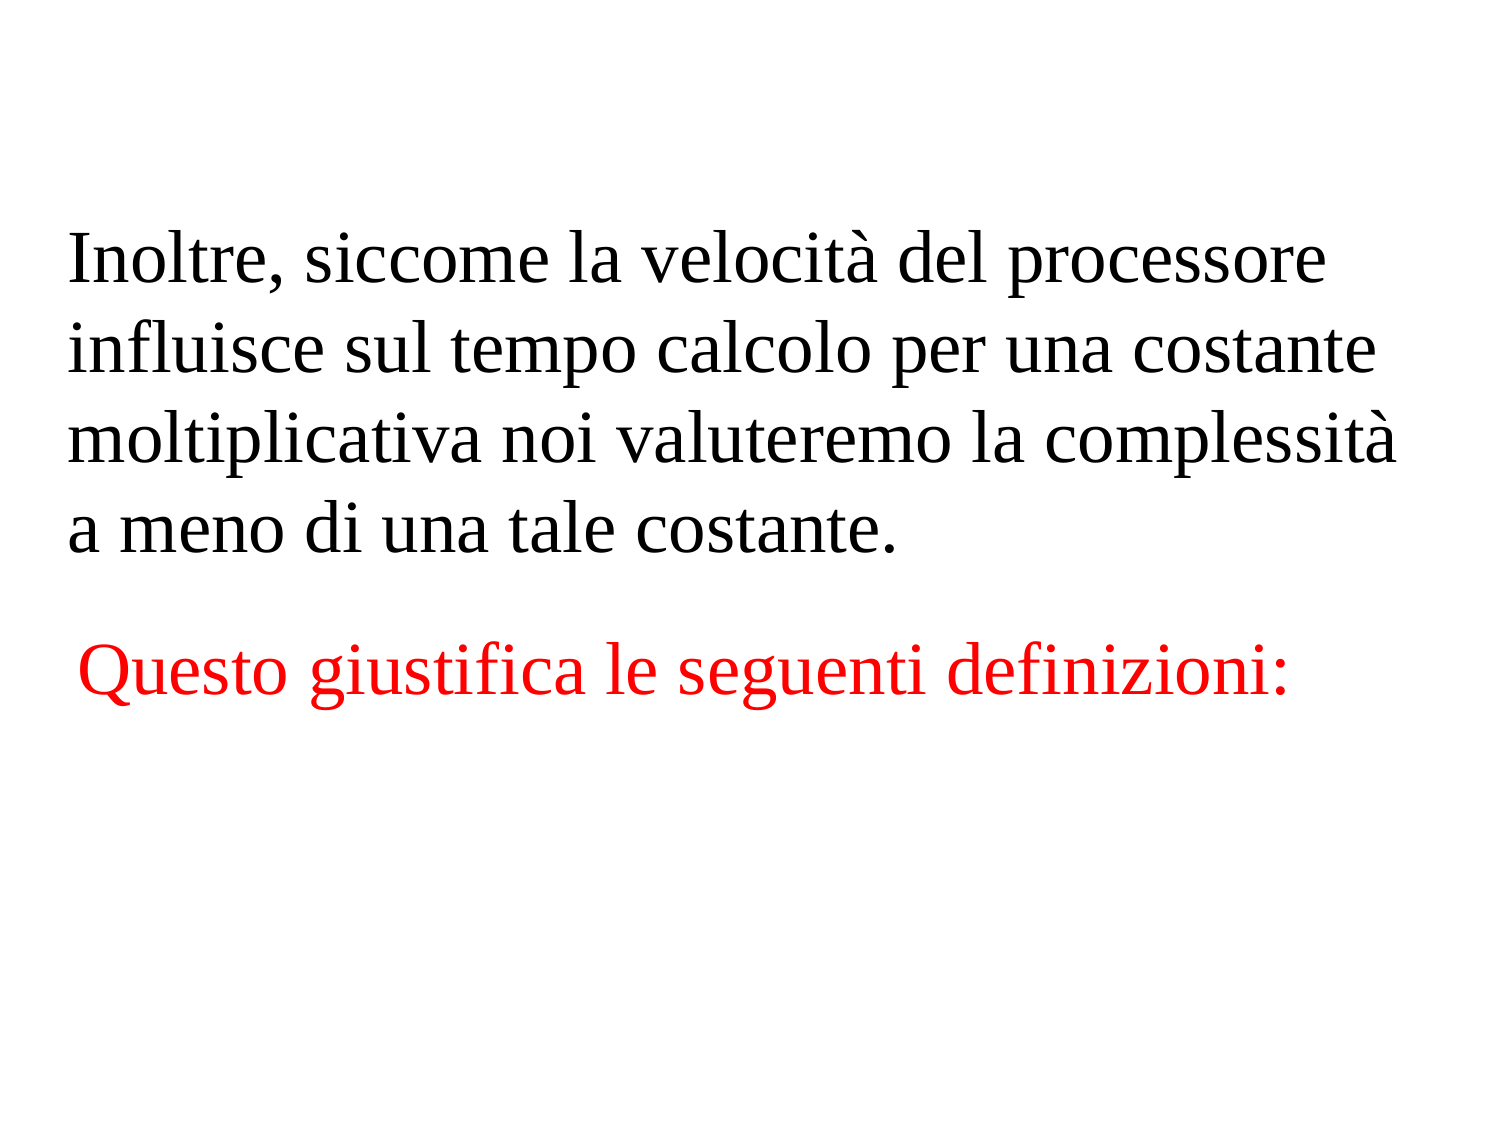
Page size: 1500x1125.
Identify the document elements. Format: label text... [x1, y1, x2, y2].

text_box Questo giustifica le seguenti definizioni: [62, 612, 1413, 718]
text_box Inoltre, siccome la velocità del processore influisce sul tempo calcolo per una costante moltiplicativa noi valuteremo la complessità a meno di una tale costante. [53, 199, 1453, 575]
